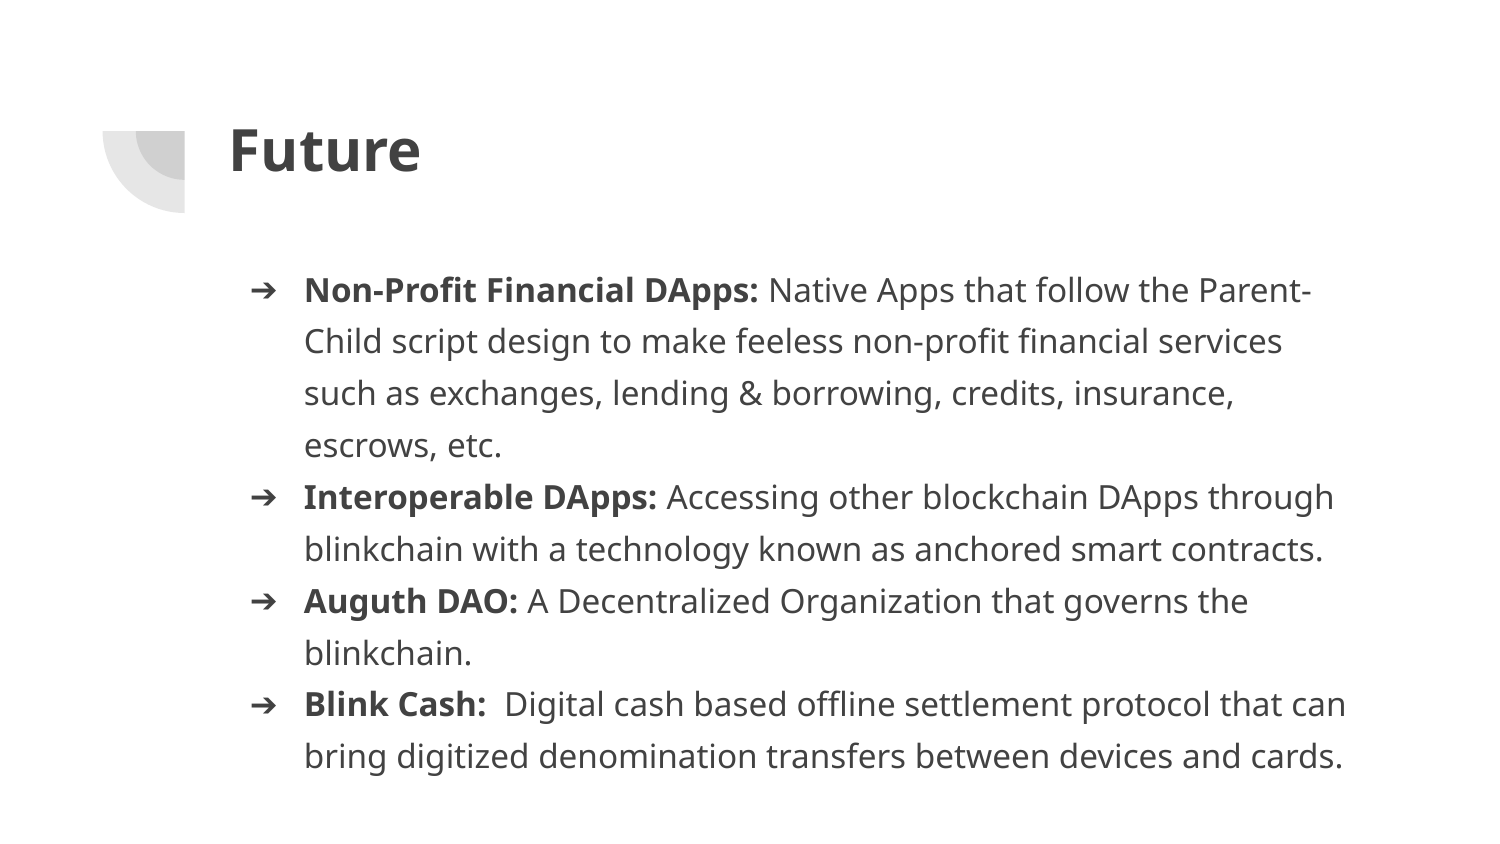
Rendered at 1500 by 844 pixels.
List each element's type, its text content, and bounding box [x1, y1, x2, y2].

title Future [213, 98, 1368, 241]
list Non-Profit Financial DApps: Native Apps that follow the Parent-Child script design to make feeless non-profit financial services such as exchanges, lending & borrowing, credits, insurance, escrows, etc. Interoperable DApps: Accessing other blockchain DApps through blinkchain with a technology known as anchored smart contracts. Auguth DAO: A Decentralized Organization that governs the blinkchain. Blink Cash: Digital cash based offline settlement protocol that can bring digitized denomination transfers between devices and cards. [213, 241, 1368, 799]
